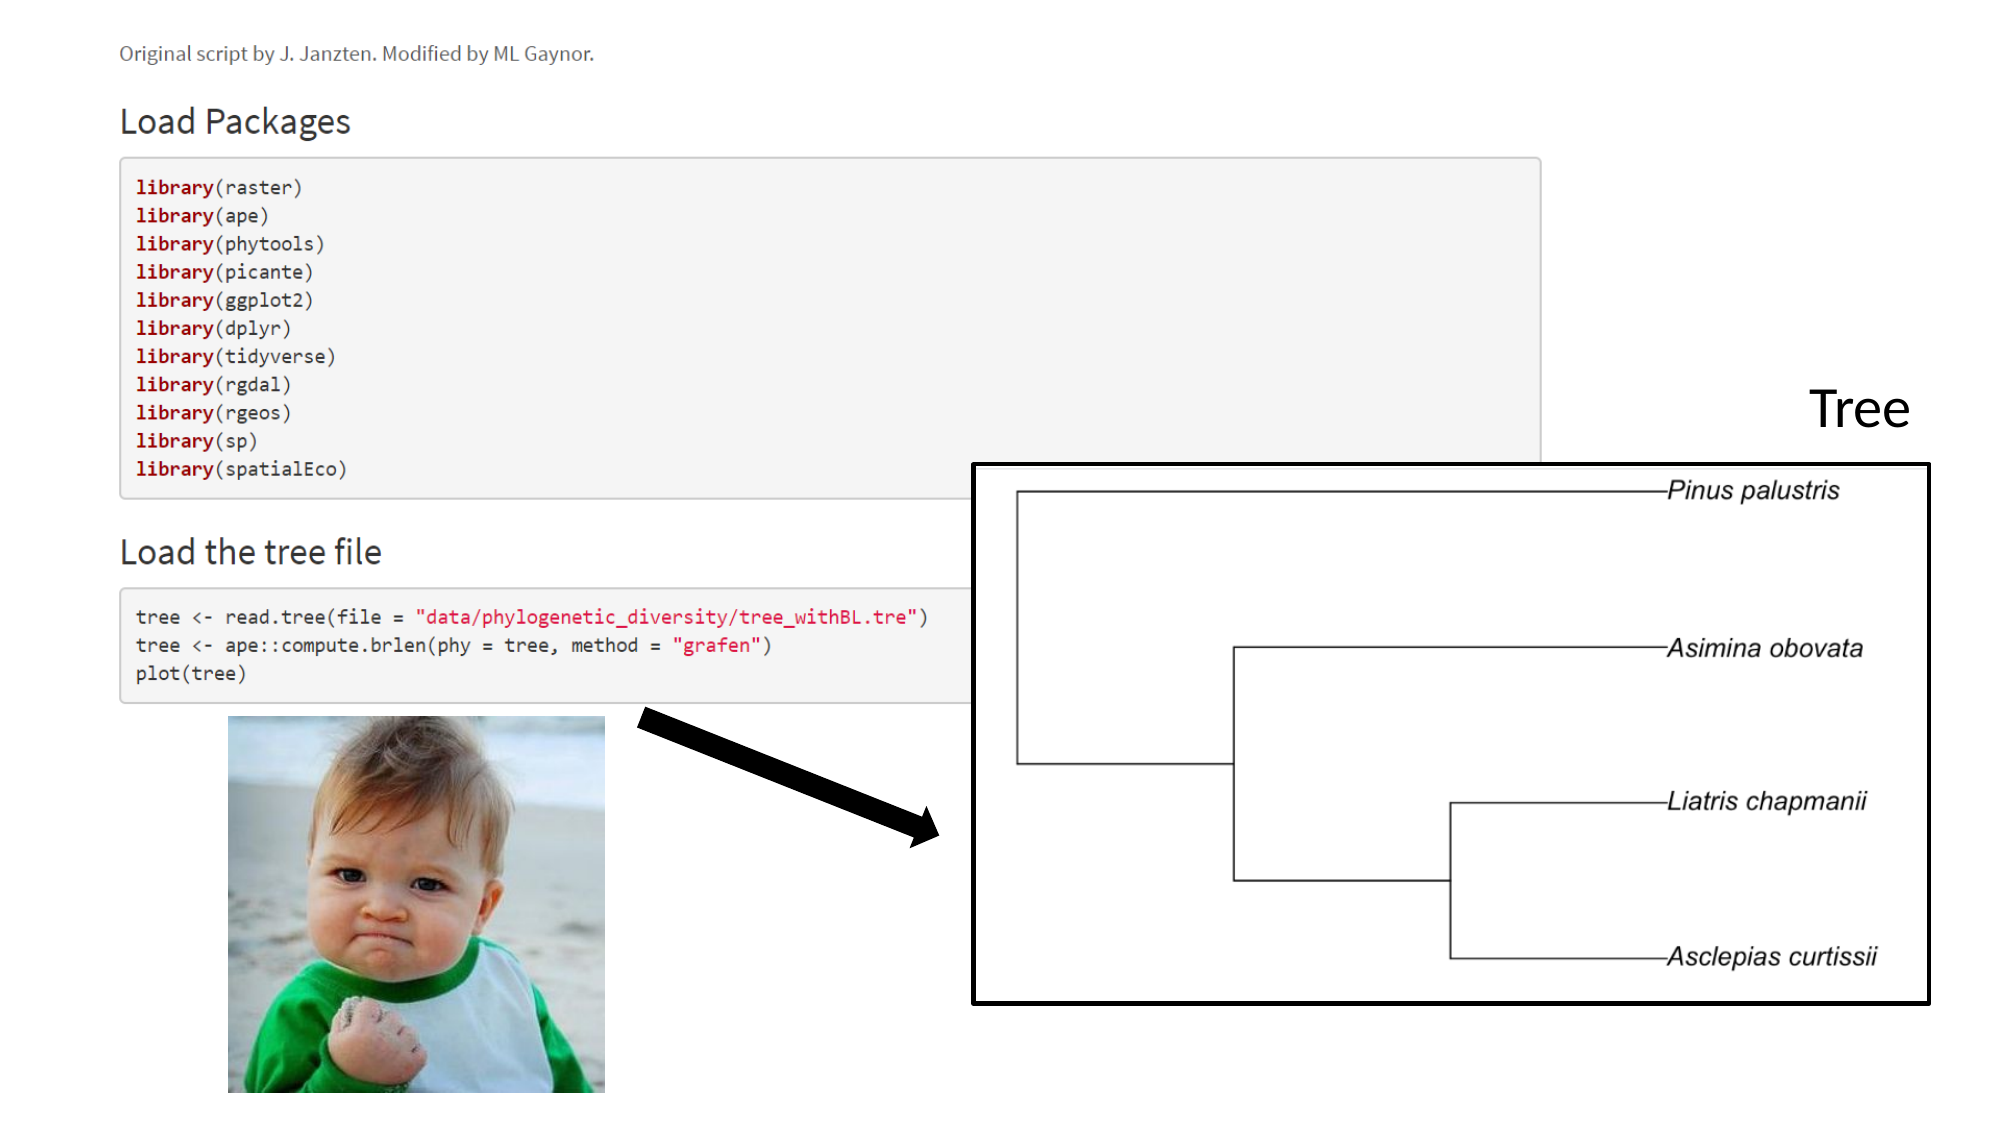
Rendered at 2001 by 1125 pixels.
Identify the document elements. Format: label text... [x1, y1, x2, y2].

picture [72, 32, 1928, 1093]
text_box Tree [1794, 361, 1927, 447]
text_box [683, 746, 940, 849]
